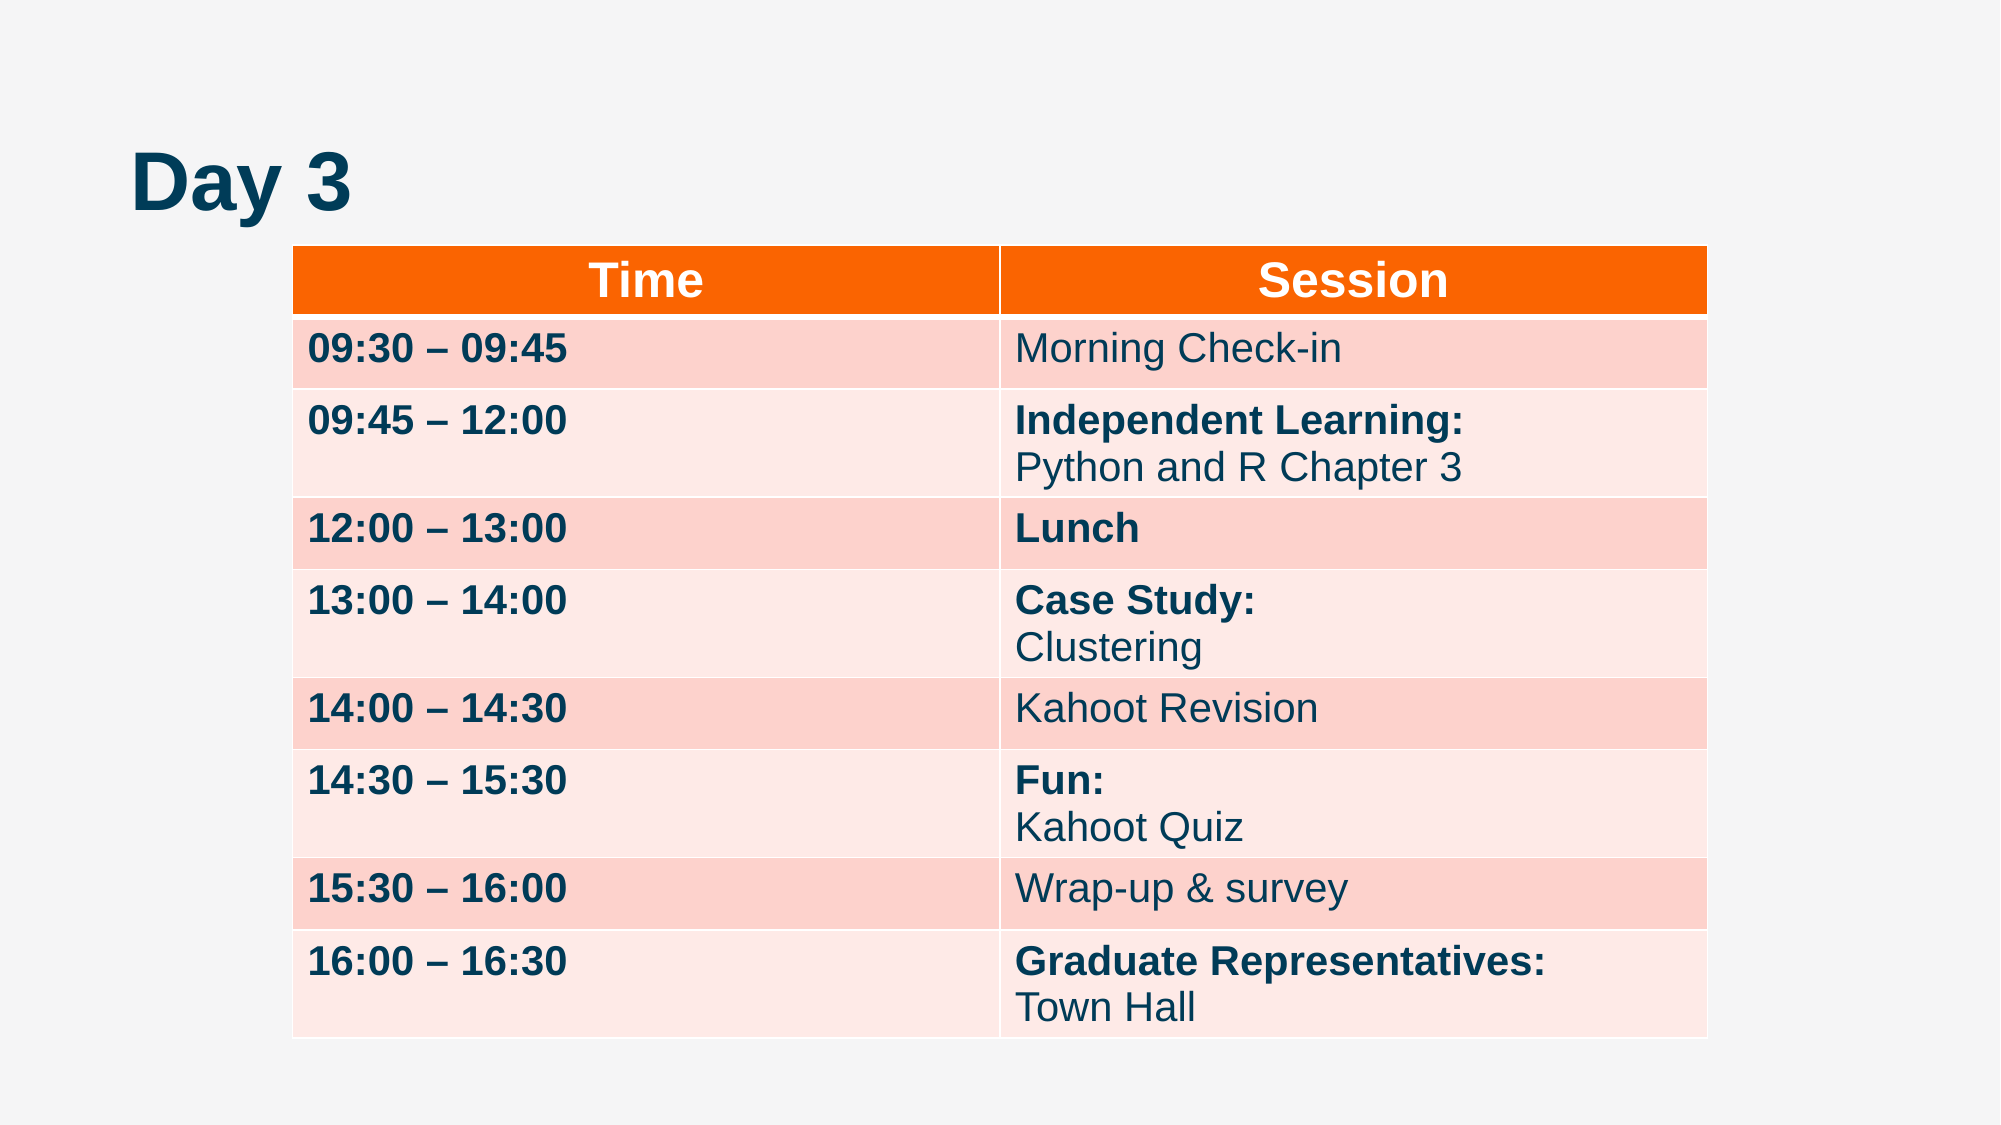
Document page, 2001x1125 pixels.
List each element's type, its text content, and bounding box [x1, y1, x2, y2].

title Day 3 [130, 134, 372, 245]
table_cell 14:30 – 15:30 [293, 750, 999, 857]
table_cell 09:45 – 12:00 [293, 390, 999, 496]
table_cell 16:00 – 16:30 [293, 931, 999, 1037]
table_cell Morning Check-in [1001, 320, 1707, 388]
table_cell Fun: Kahoot Quiz [1001, 750, 1707, 857]
table_cell 13:00 – 14:00 [293, 570, 999, 677]
table_cell 09:30 – 09:45 [293, 320, 999, 388]
table_cell Graduate Representatives: Town Hall [1001, 931, 1707, 1037]
table_cell Independent Learning: Python and R Chapter 3 [1001, 390, 1707, 496]
table_cell 12:00 – 13:00 [293, 498, 999, 569]
table_header Time [293, 246, 999, 314]
table_cell Case Study: Clustering [1001, 570, 1707, 677]
table_header Session [1001, 246, 1707, 314]
table_cell Lunch [1001, 498, 1707, 569]
table_cell Wrap-up & survey [1001, 858, 1707, 929]
table_cell Kahoot Revision [1001, 678, 1707, 749]
table_cell 14:00 – 14:30 [293, 678, 999, 749]
table_cell 15:30 – 16:00 [293, 858, 999, 929]
